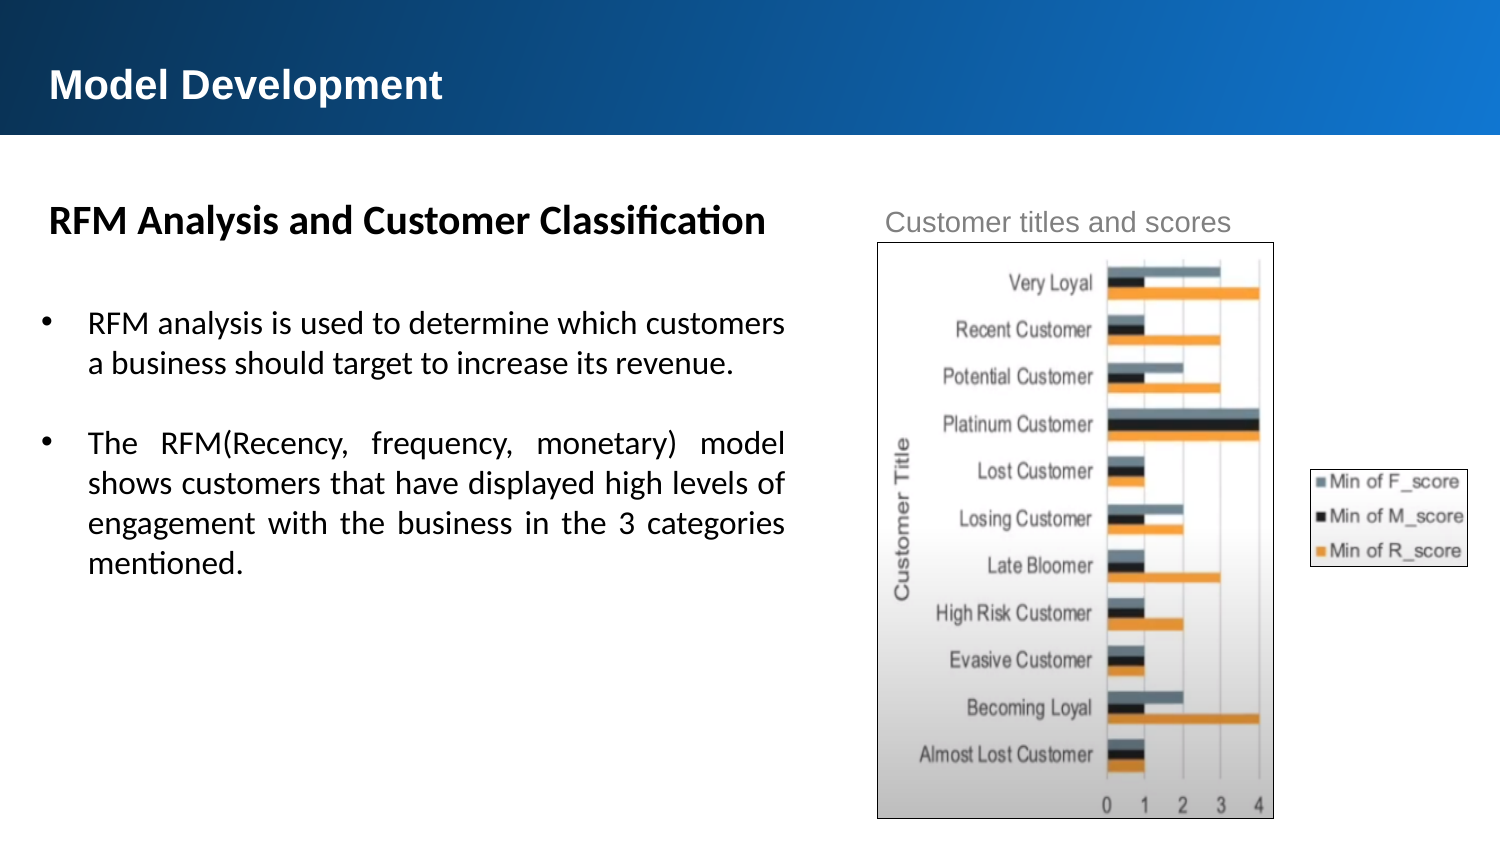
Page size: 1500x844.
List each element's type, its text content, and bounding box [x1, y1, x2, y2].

picture [877, 242, 1274, 819]
text_box RFM Analysis and Customer Classification [33, 177, 1439, 258]
picture [1310, 469, 1469, 568]
text_box Customer titles and scores [877, 196, 1256, 241]
text_box [0, 0, 1500, 135]
text_box Model Development [33, 43, 1439, 124]
text_box RFM analysis is used to determine which customers a business should target to increase its revenue. The RFM(Recency, frequency, monetary) model shows customers that have displayed high levels of engagement with the business in the 3 categories mentioned. [33, 293, 794, 589]
